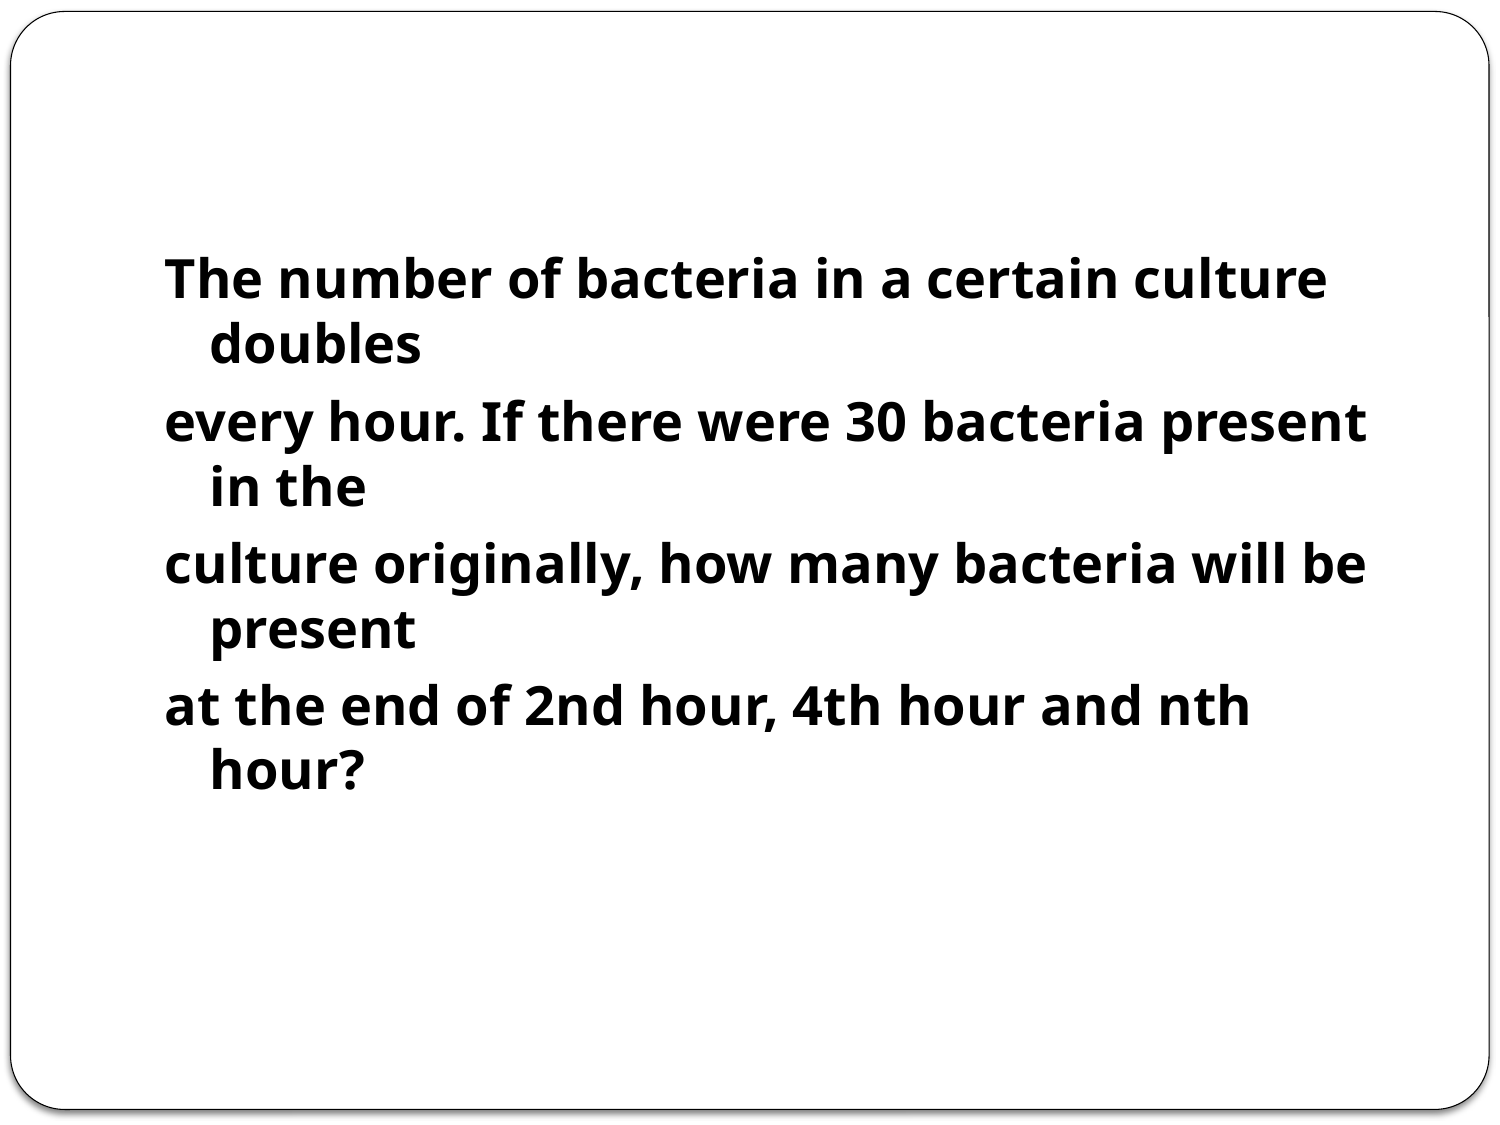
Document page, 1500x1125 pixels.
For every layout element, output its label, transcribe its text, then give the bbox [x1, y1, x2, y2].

list The number of bacteria in a certain culture doubles every hour. If there were 30 bacteria present in the culture originally, how many bacteria will be present at the end of 2nd hour, 4th hour and nth hour? [150, 237, 1425, 988]
